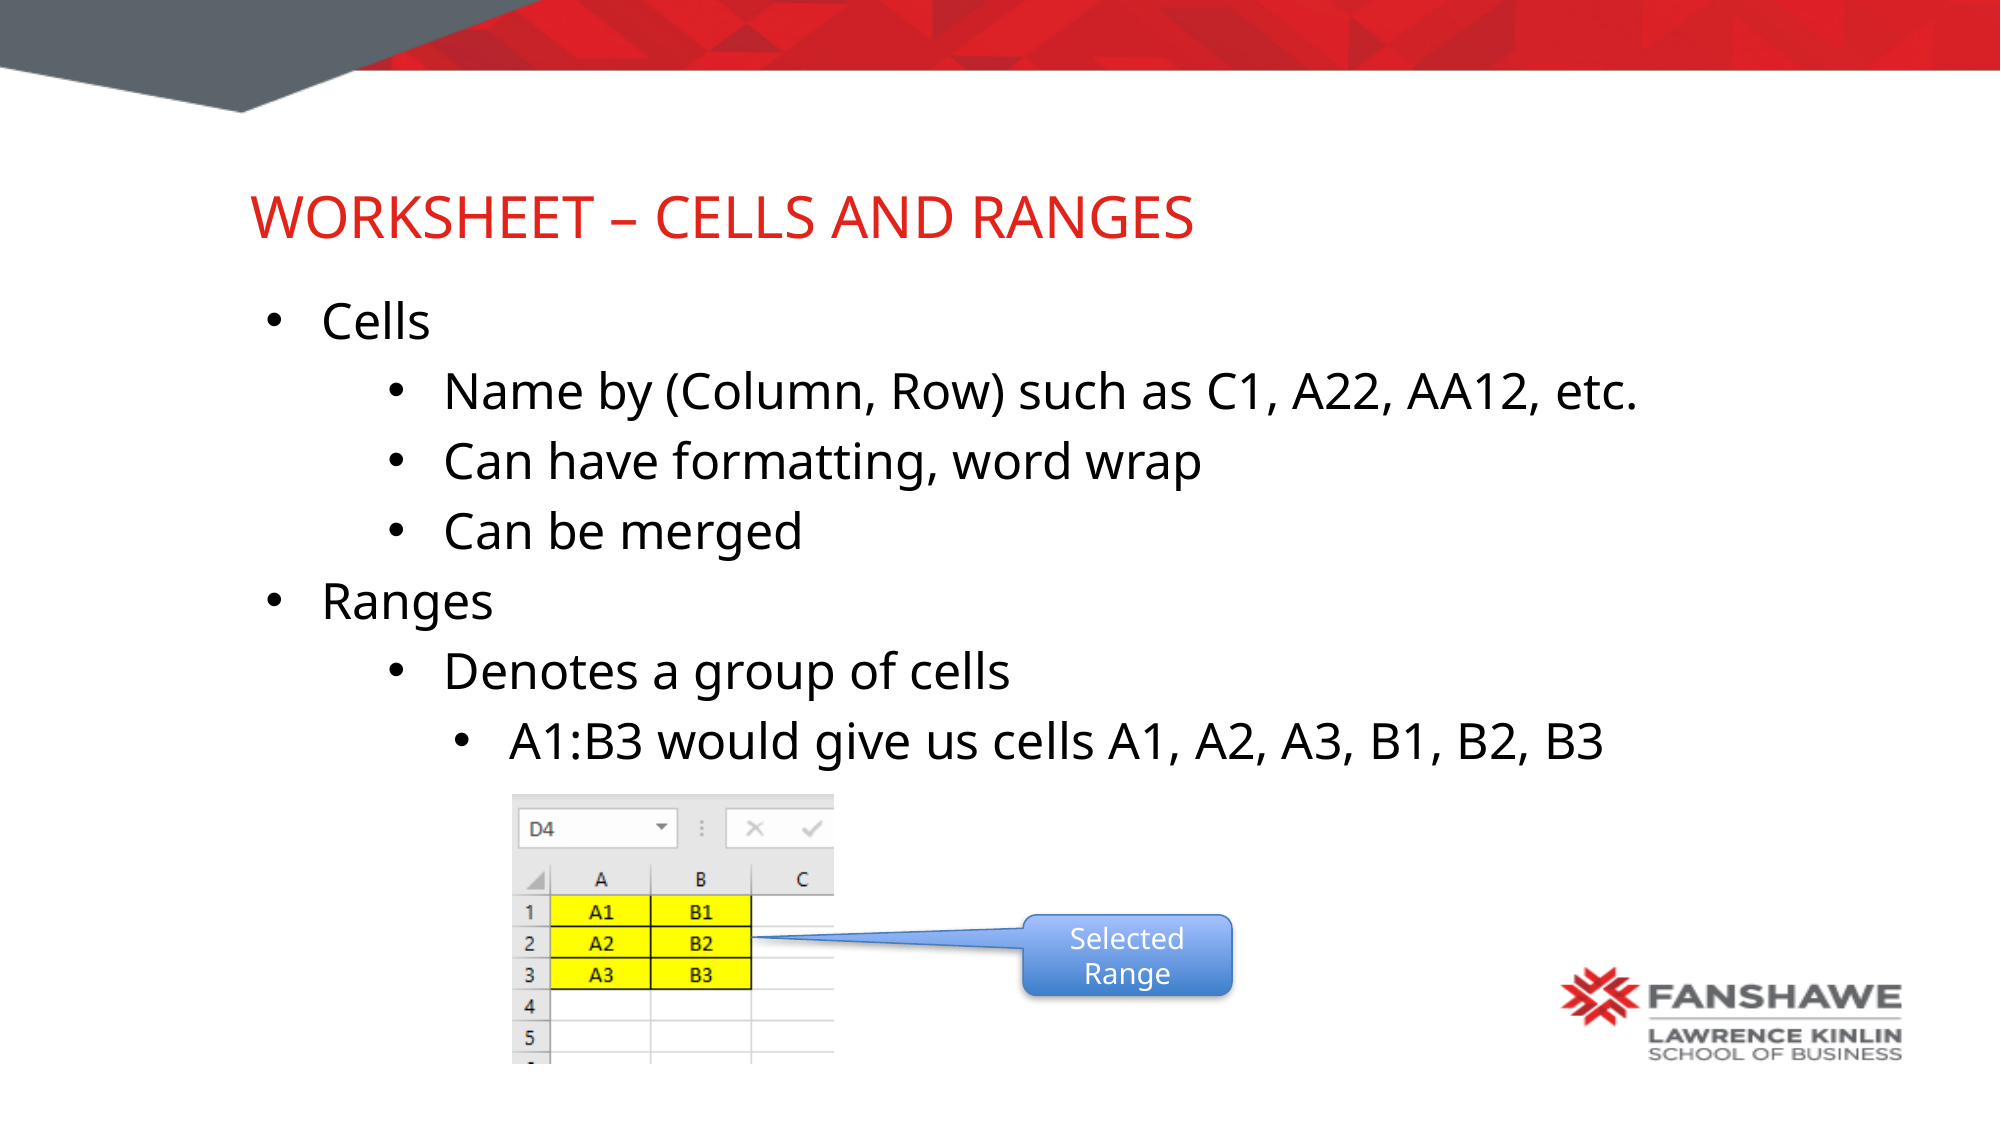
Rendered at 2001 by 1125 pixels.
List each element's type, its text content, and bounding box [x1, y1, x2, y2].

text_box Selected Range [837, 914, 1233, 997]
picture [0, 794, 2000, 1125]
list Cells Name by (Column, Row) such as C1, A22, AA12, etc. Can have formatting, word wrap Can be merged Ranges Denotes a group of cells A1:B3 would give us cells A1, A2, A3, B1, B2, B3 [250, 282, 1866, 956]
title Worksheet – cells and Ranges [250, 169, 1866, 251]
picture [0, 0, 2000, 114]
